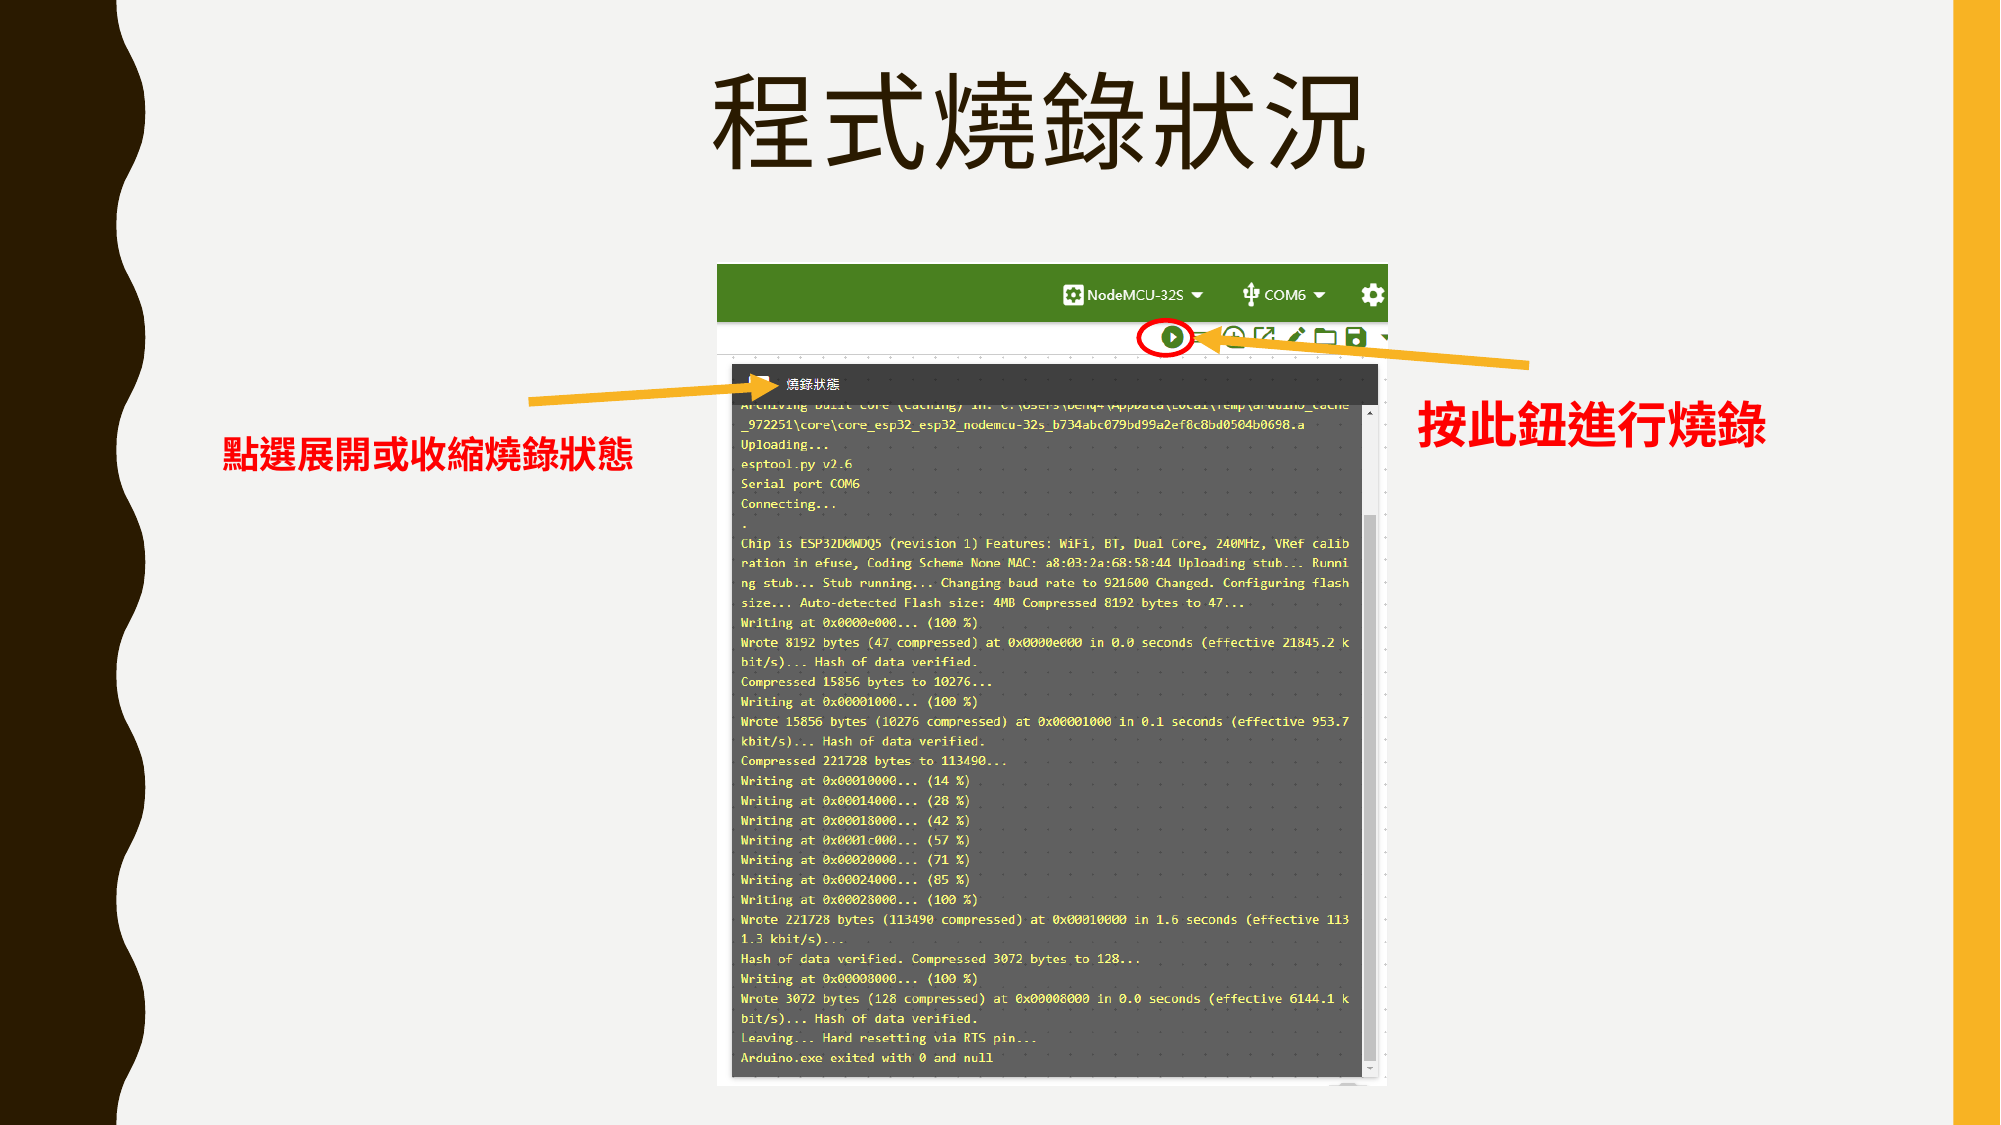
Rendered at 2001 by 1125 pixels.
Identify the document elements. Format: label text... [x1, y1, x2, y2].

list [717, 262, 1388, 1086]
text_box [528, 385, 780, 402]
title 程式燒錄狀況 [205, 62, 1875, 308]
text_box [1192, 337, 1530, 366]
text_box 按此鈕進行燒錄 [1402, 385, 1783, 461]
text_box 點選展開或收縮燒錄狀態 [207, 423, 650, 484]
